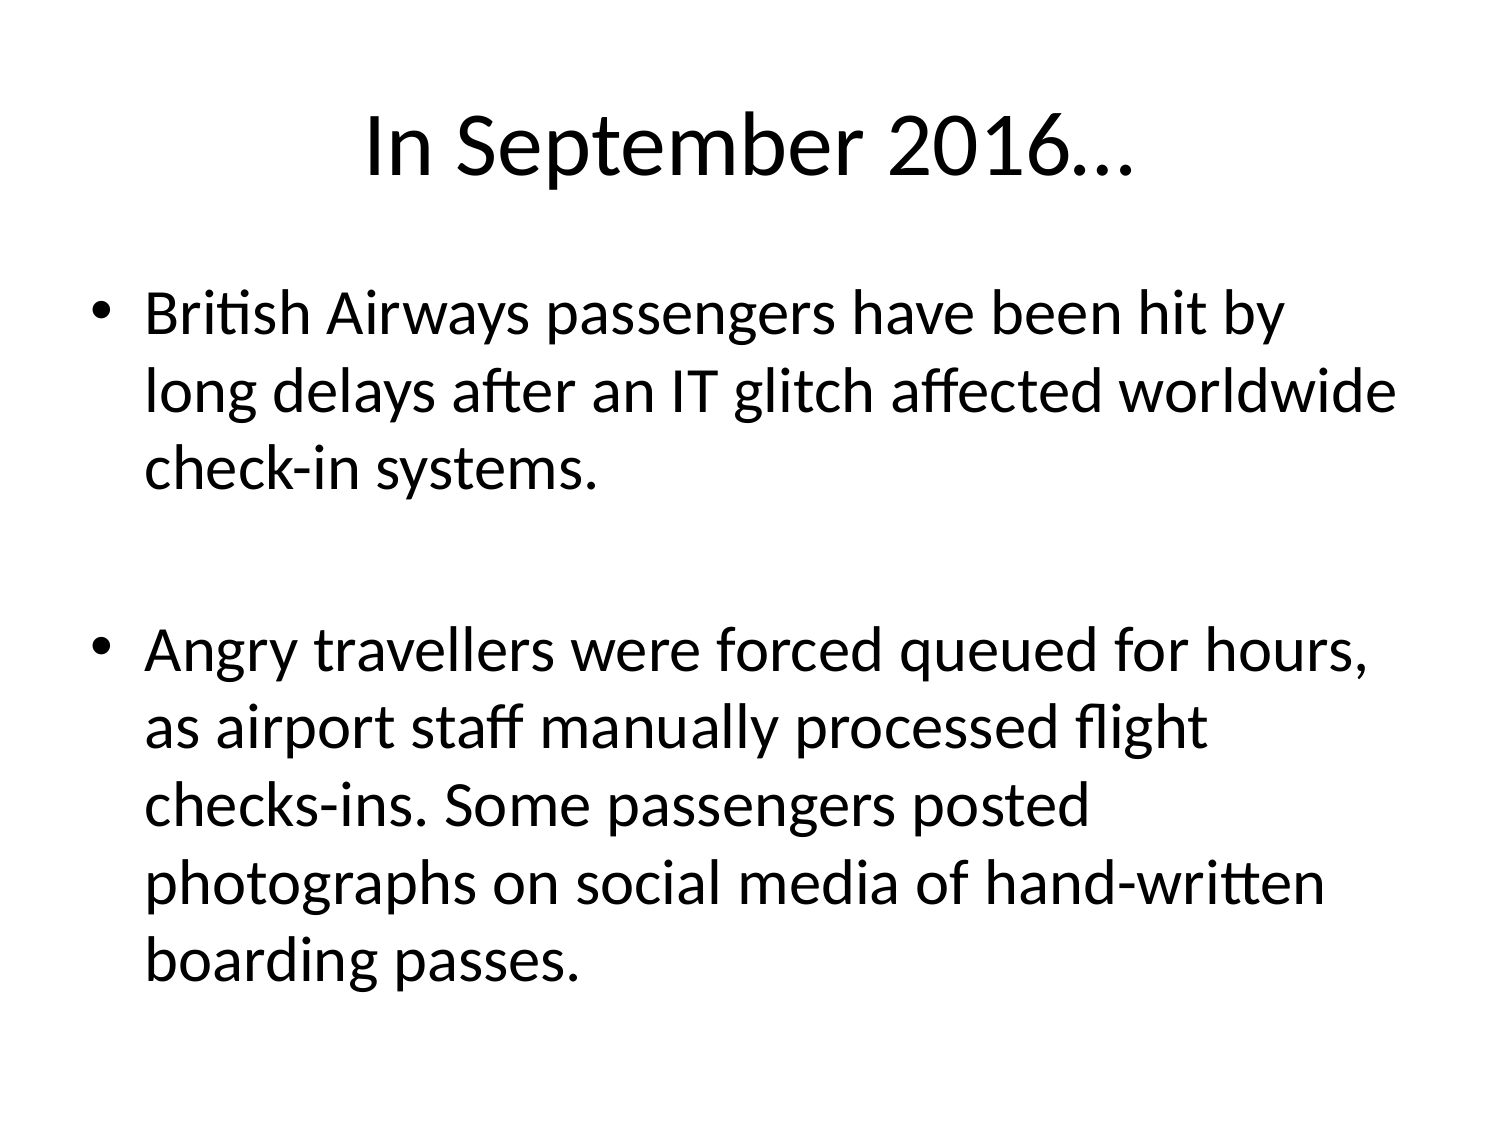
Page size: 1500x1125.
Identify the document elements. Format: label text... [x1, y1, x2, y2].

title In September 2016… [75, 45, 1425, 233]
list British Airways passengers have been hit by long delays after an IT glitch affected worldwide check-in systems. Angry travellers were forced queued for hours, as airport staff manually processed flight checks-ins. Some passengers posted photographs on social media of hand-written boarding passes. [75, 262, 1425, 1005]
